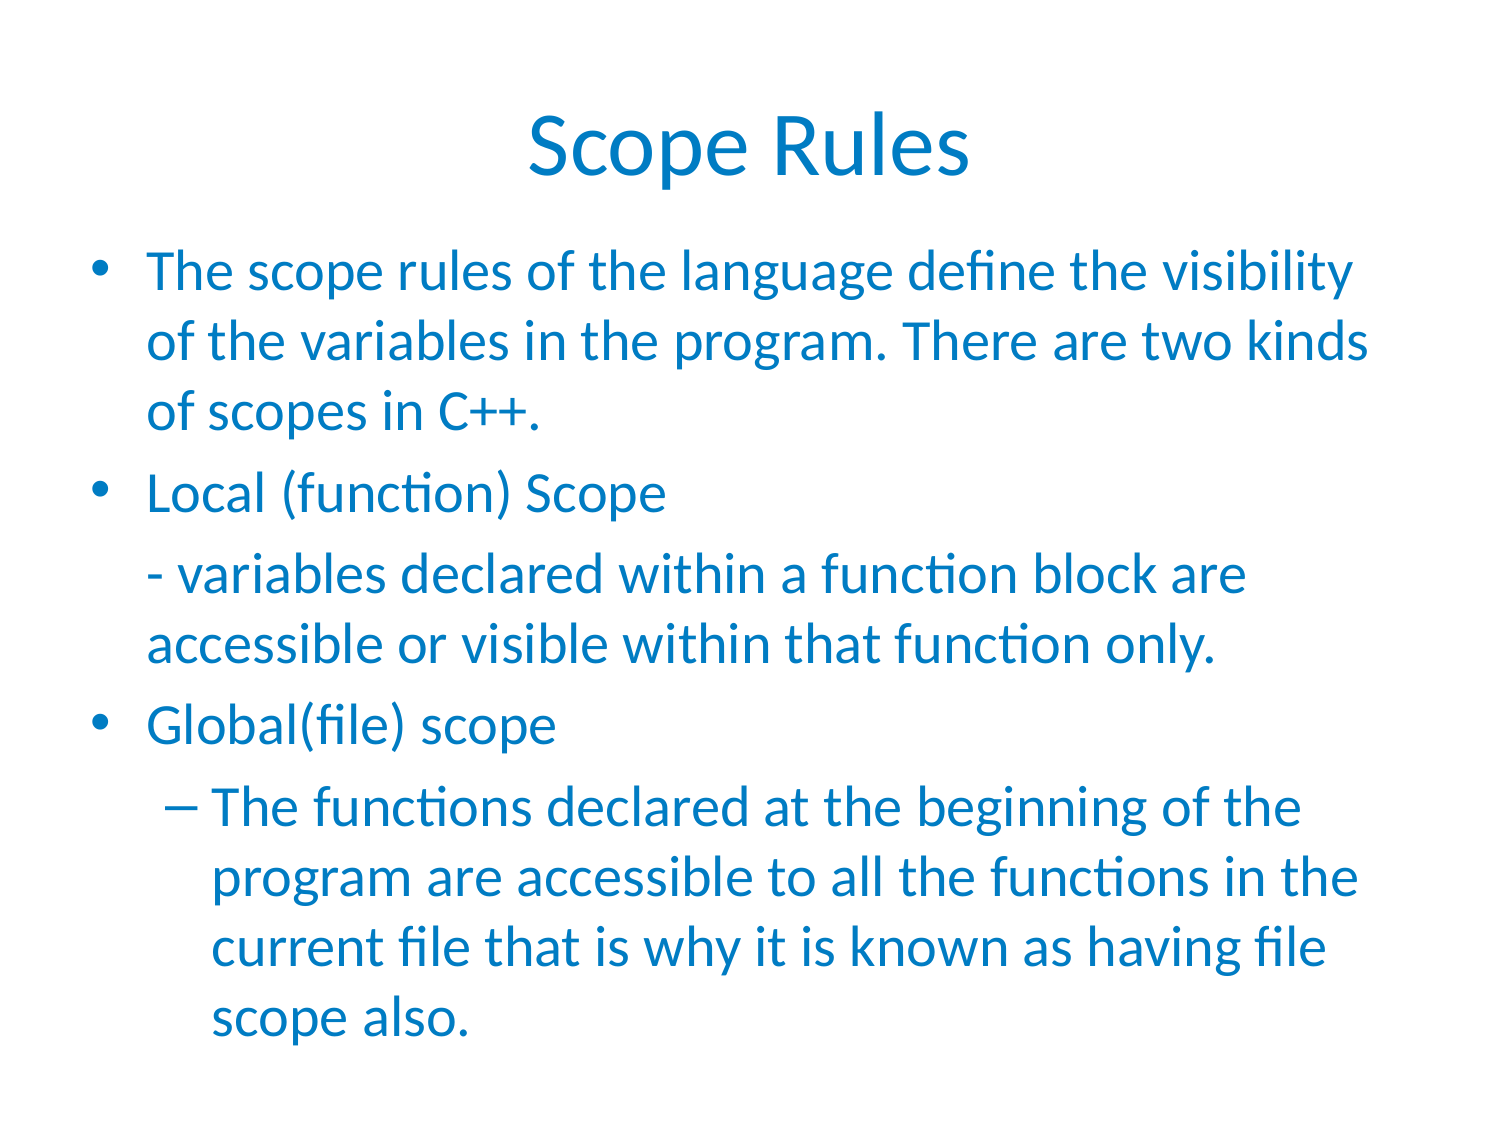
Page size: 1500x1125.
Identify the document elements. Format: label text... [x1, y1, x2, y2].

title Scope Rules [75, 45, 1425, 224]
list The scope rules of the language define the visibility of the variables in the program. There are two kinds of scopes in C++. Local (function) Scope - variables declared within a function block are accessible or visible within that function only. Global(file) scope The functions declared at the beginning of the program are accessible to all the functions in the current file that is why it is known as having file scope also. [75, 224, 1425, 1063]
